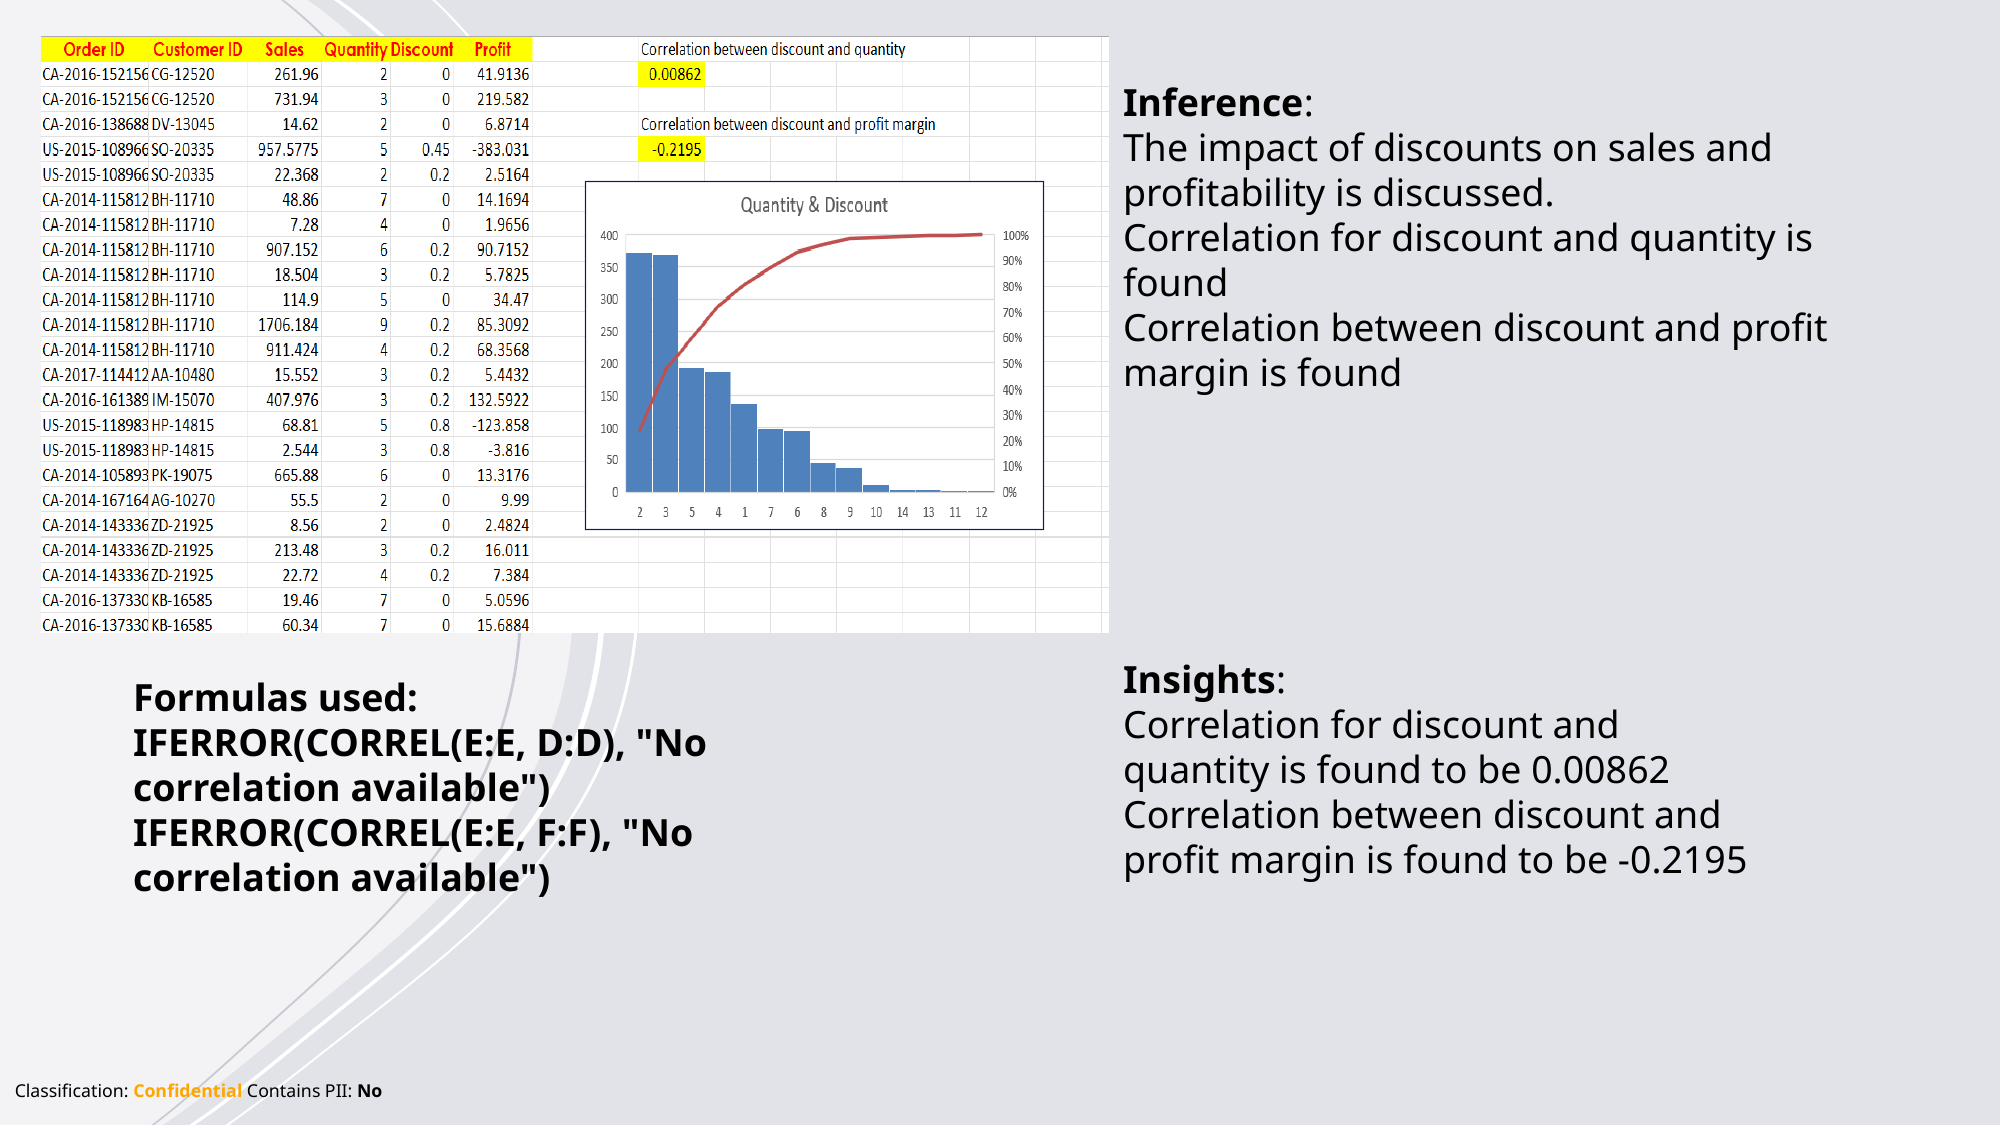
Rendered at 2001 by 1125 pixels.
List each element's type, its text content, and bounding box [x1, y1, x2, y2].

text_box Formulas used: IFERROR(CORREL(E:E, D:D), "No correlation available") IFERROR(CORREL(E:E, F:F), "No correlation available") [118, 666, 900, 952]
text_box Inference: The impact of discounts on sales and profitability is discussed. Correlation for discount and quantity is found Correlation between discount and profit margin is found [1109, 71, 1869, 537]
picture [41, 35, 1109, 633]
text_box Insights: Correlation for discount and quantity is found to be 0.00862 Correlation between discount and profit margin is found to be -0.2195 [1108, 648, 1770, 1069]
